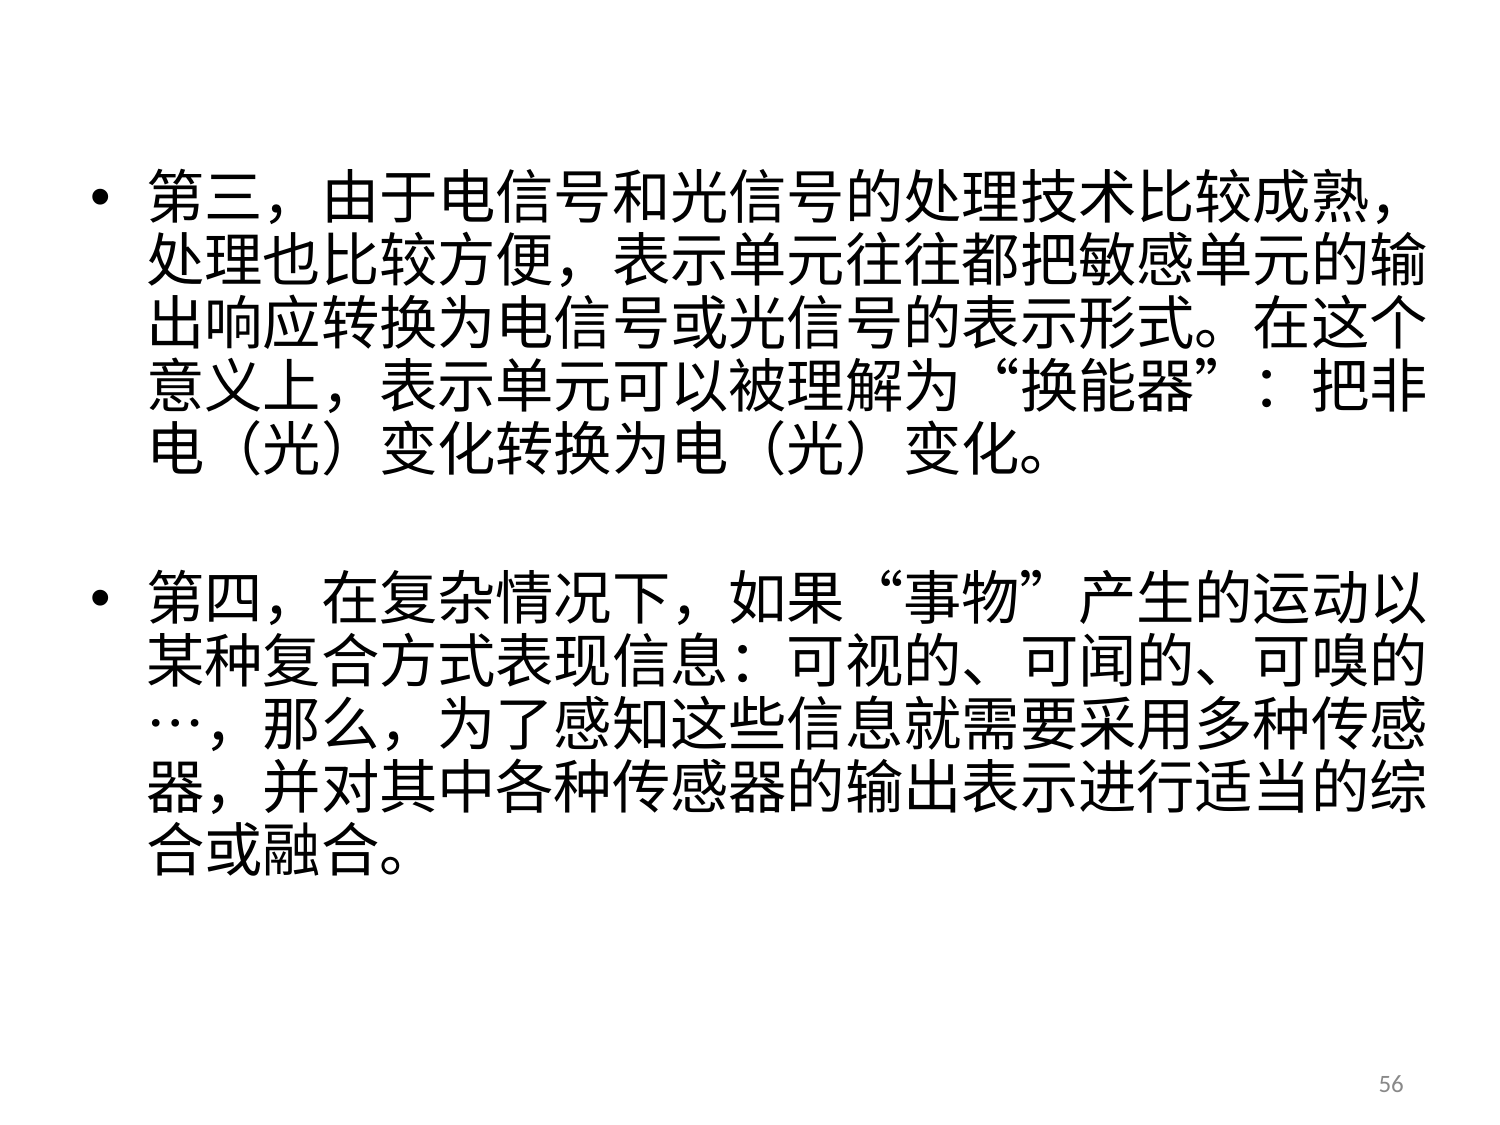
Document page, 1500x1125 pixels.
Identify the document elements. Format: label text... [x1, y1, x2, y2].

list 第三，由于电信号和光信号的处理技术比较成熟，处理也比较方便，表示单元往往都把敏感单元的输出响应转换为电信号或光信号的表示形式。在这个意义上，表示单元可以被理解为“换能器”：把非电（光）变化转换为电（光）变化。 第四，在复杂情况下，如果“事物”产生的运动以某种复合方式表现信息：可视的、可闻的、可嗅的…，那么，为了感知这些信息就需要采用多种传感器，并对其中各种传感器的输出表示进行适当的综合或融合。 [75, 160, 1459, 904]
slide_number 56 [1068, 1052, 1419, 1113]
